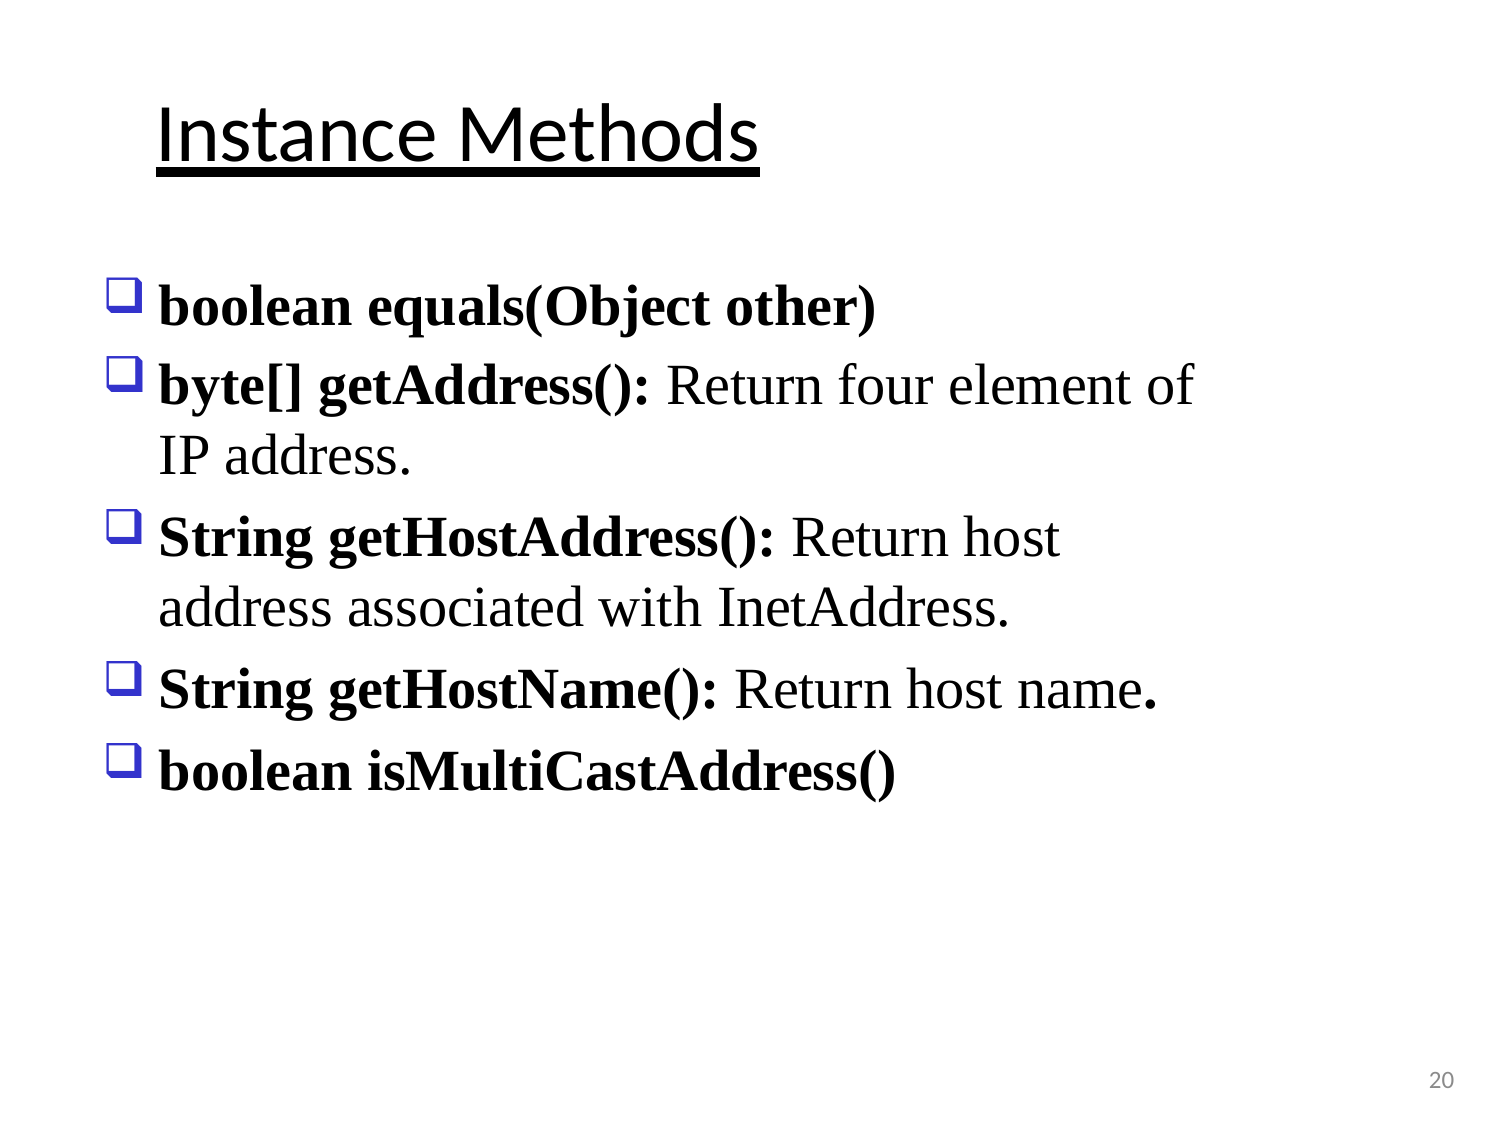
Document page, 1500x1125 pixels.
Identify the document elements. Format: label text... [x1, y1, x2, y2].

text_box boolean equals(Object other) byte[] getAddress(): Return four element of IP address. String getHostAddress(): Return host address associated with InetAddress. String getHostName(): Return host name. boolean isMultiCastAddress() [100, 254, 1449, 802]
title Instance Methods [100, 32, 814, 222]
slide_number 20 [1416, 749, 1455, 1125]
